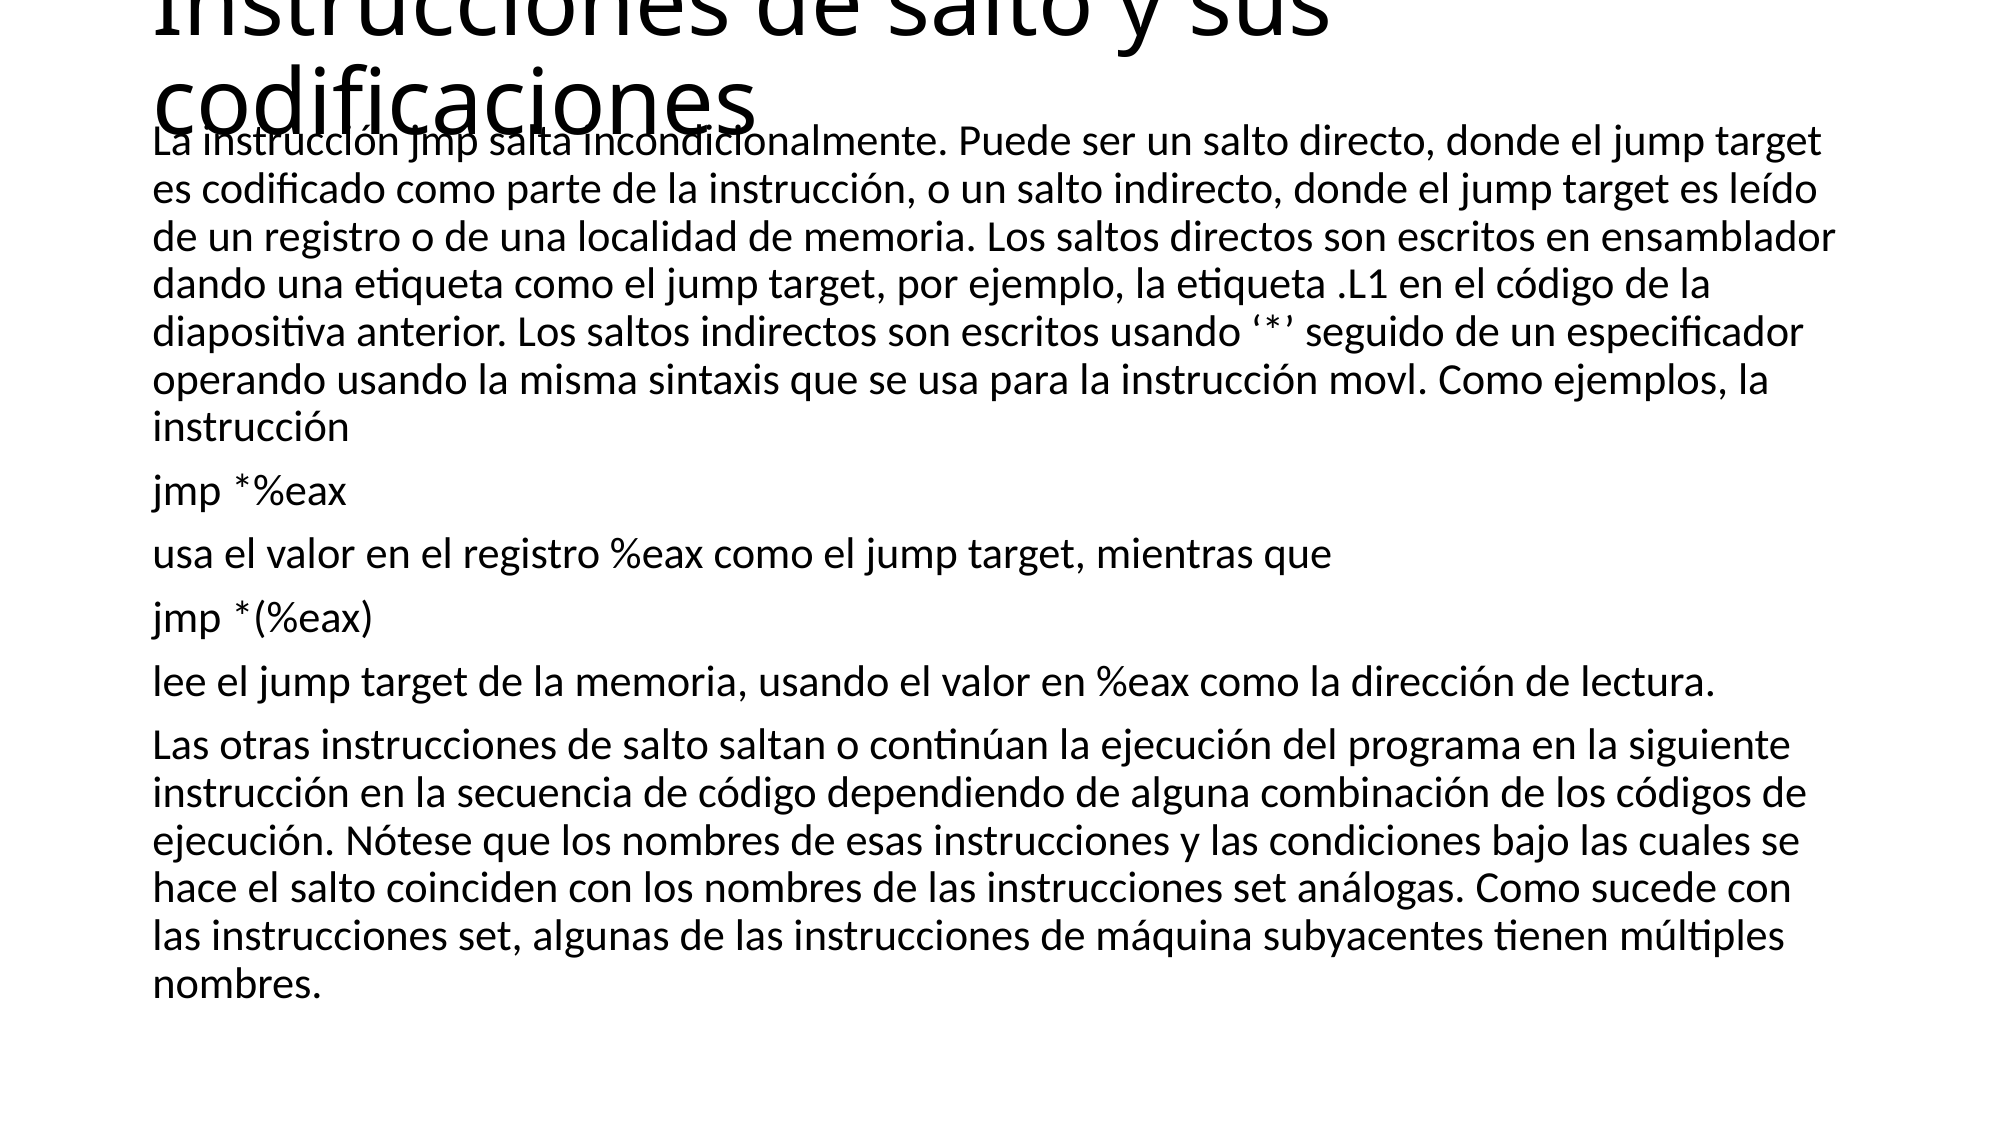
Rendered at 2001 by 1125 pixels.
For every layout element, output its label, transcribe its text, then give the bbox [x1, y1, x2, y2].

title Instrucciones de salto y sus codificaciones [137, 0, 1863, 110]
list La instrucción jmp salta incondicionalmente. Puede ser un salto directo, donde el jump target es codificado como parte de la instrucción, o un salto indirecto, donde el jump target es leído de un registro o de una localidad de memoria. Los saltos directos son escritos en ensamblador dando una etiqueta como el jump target, por ejemplo, la etiqueta .L1 en el código de la diapositiva anterior. Los saltos indirectos son escritos usando ‘*’ seguido de un especificador operando usando la misma sintaxis que se usa para la instrucción movl. Como ejemplos, la instrucción jmp *%eax usa el valor en el registro %eax como el jump target, mientras que jmp *(%eax) lee el jump target de la memoria, usando el valor en %eax como la dirección de lectura. Las otras instrucciones de salto saltan o continúan la ejecución del programa en la siguiente instrucción en la secuencia de código dependiendo de alguna combinación de los códigos de ejecución. Nótese que los nombres de esas instrucciones y las condiciones bajo las cuales se hace el salto coinciden con los nombres de las instrucciones set análogas. Como sucede con las instrucciones set, algunas de las instrucciones de máquina subyacentes tienen múltiples nombres. [137, 110, 1863, 1016]
